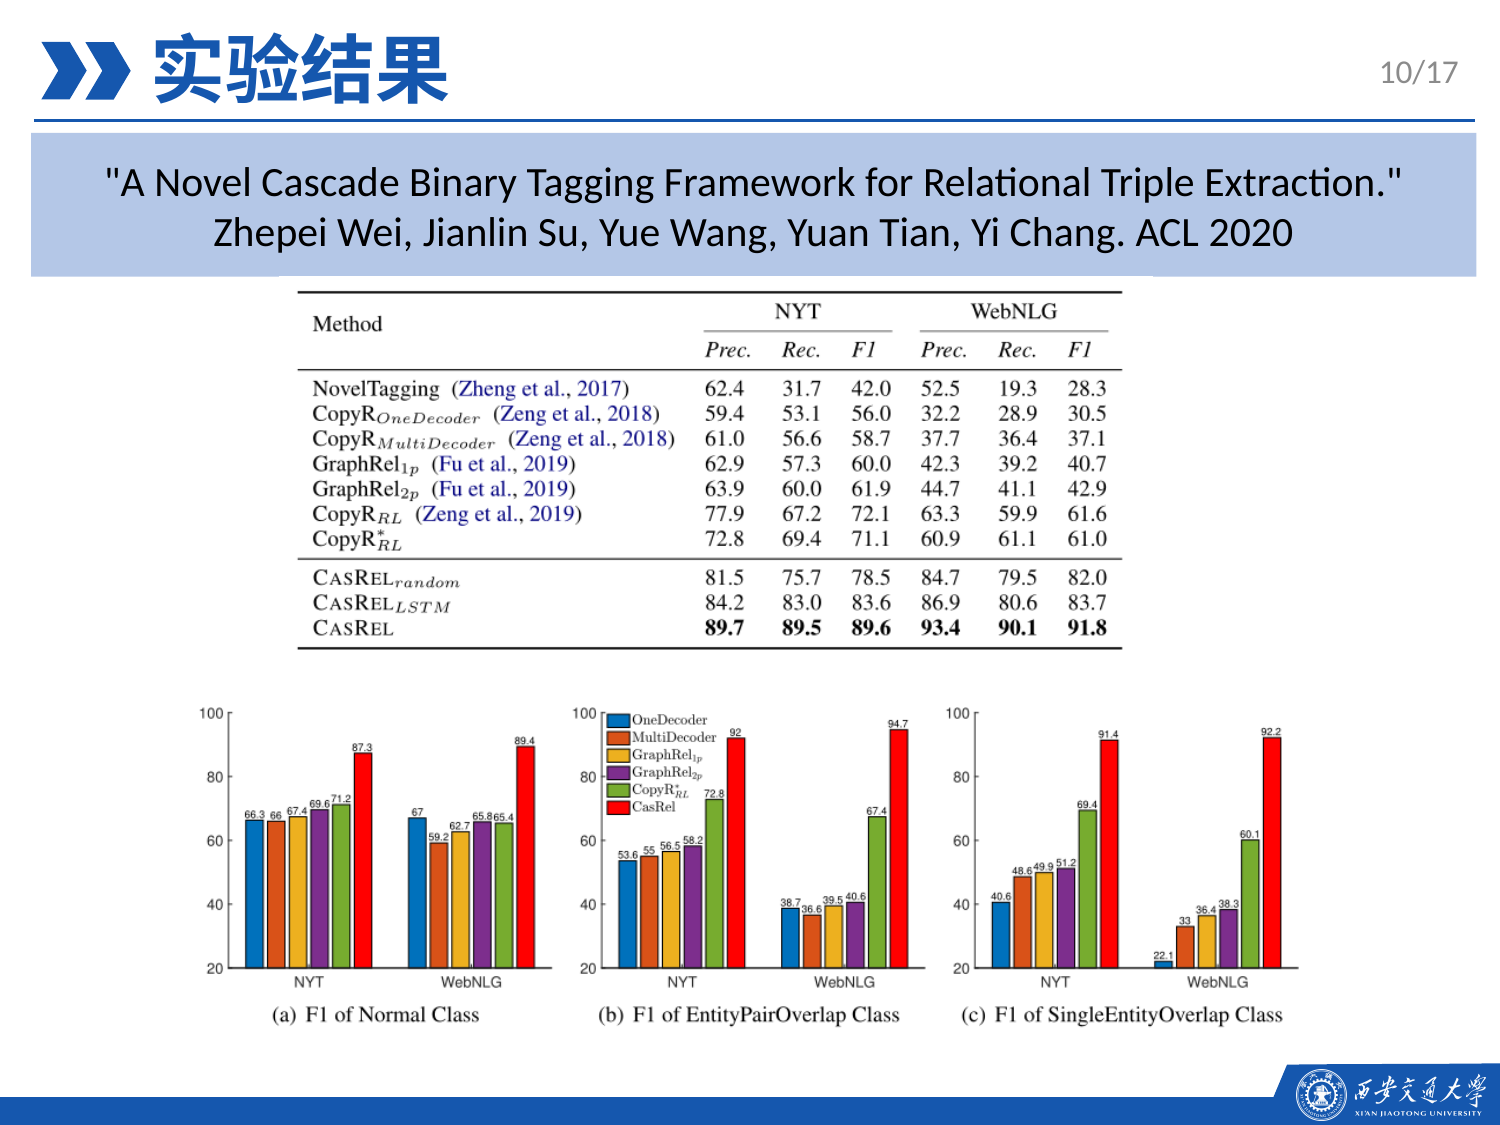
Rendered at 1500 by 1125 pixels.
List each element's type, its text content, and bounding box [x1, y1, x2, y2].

text_box 实验结果 [0, 14, 601, 120]
picture [1296, 1069, 1486, 1121]
slide_number 10/17 [1355, 41, 1474, 100]
picture [279, 276, 1153, 665]
text_box "A Novel Cascade Binary Tagging Framework for Relational Triple Extraction." Zhepei Wei, Jianlin Su, Yue Wang, Yuan Tian, Yi Chang. ACL 2020 [30, 132, 1477, 278]
picture [186, 669, 1322, 1040]
